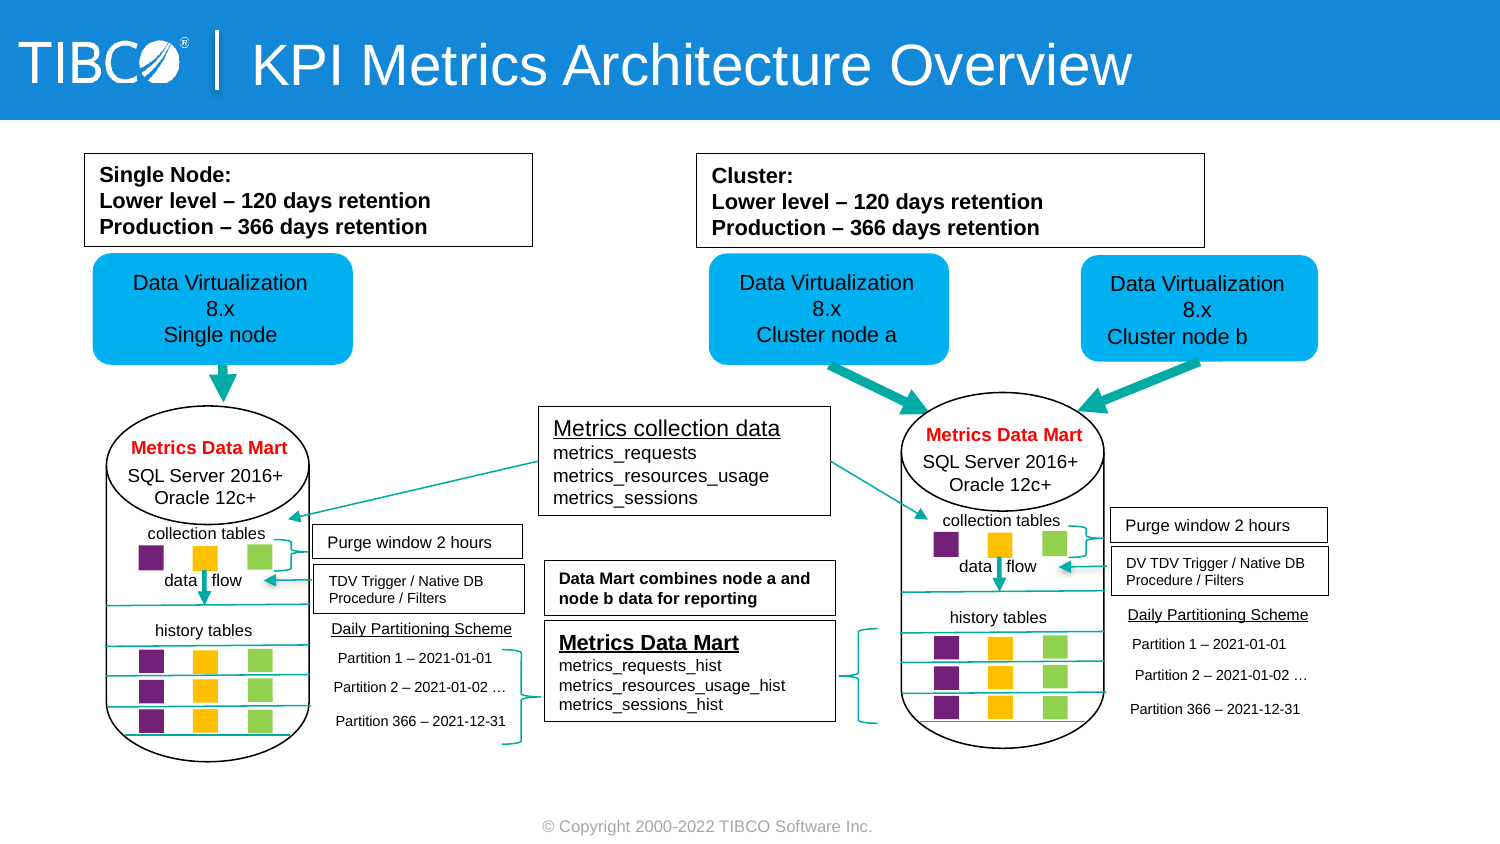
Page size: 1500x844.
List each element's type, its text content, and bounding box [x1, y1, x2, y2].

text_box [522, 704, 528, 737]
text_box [1076, 361, 1200, 412]
text_box TDV Trigger / Native DB Procedure / Filters [330, 564, 525, 611]
text_box [838, 627, 878, 725]
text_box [830, 461, 929, 521]
text_box Data Mart combines node a and node b data for reporting [544, 560, 836, 616]
text_box Partition 2 – 2021-01-02 … [1123, 658, 1329, 691]
text_box DV TDV Trigger / Native DB Procedure / Filters [1123, 546, 1329, 596]
text_box Partition 1 – 2021-01-01 [1123, 631, 1326, 658]
title KPI Metrics Architecture Overview [236, 2, 1425, 122]
text_box Partition 1 – 2021-01-01 [330, 646, 518, 670]
text_box Partition 2 – 2021-01-02 … [330, 670, 501, 703]
text_box Metrics collection data metrics_requests metrics_resources_usage metrics_sessions [538, 406, 831, 516]
text_box Purge window 2 hours [1123, 507, 1328, 543]
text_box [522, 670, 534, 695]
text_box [828, 364, 931, 415]
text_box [287, 461, 539, 520]
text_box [889, 392, 1120, 749]
text_box © Copyright 2000-2022 TIBCO Software Inc. [484, 808, 960, 844]
text_box Daily Partitioning Scheme [330, 611, 532, 646]
text_box Cluster: Lower level – 120 days retention Production – 366 days retention [696, 153, 1205, 248]
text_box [1080, 254, 1319, 362]
text_box Purge window 2 hours [330, 528, 523, 559]
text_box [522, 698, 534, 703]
text_box Partition 366 – 2021-12-31 [1123, 693, 1324, 726]
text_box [708, 253, 950, 366]
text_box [92, 252, 354, 366]
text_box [94, 405, 325, 763]
text_box [501, 648, 542, 746]
text_box Metrics Data Mart metrics_requests_hist metrics_resources_usage_hist metrics_sessions_hist [544, 620, 836, 722]
text_box Daily Partitioning Scheme [1123, 596, 1329, 631]
text_box Partition 366 – 2021-12-31 [330, 704, 501, 737]
text_box Single Node: Lower level – 120 days retention Production – 366 days retention [84, 153, 533, 247]
